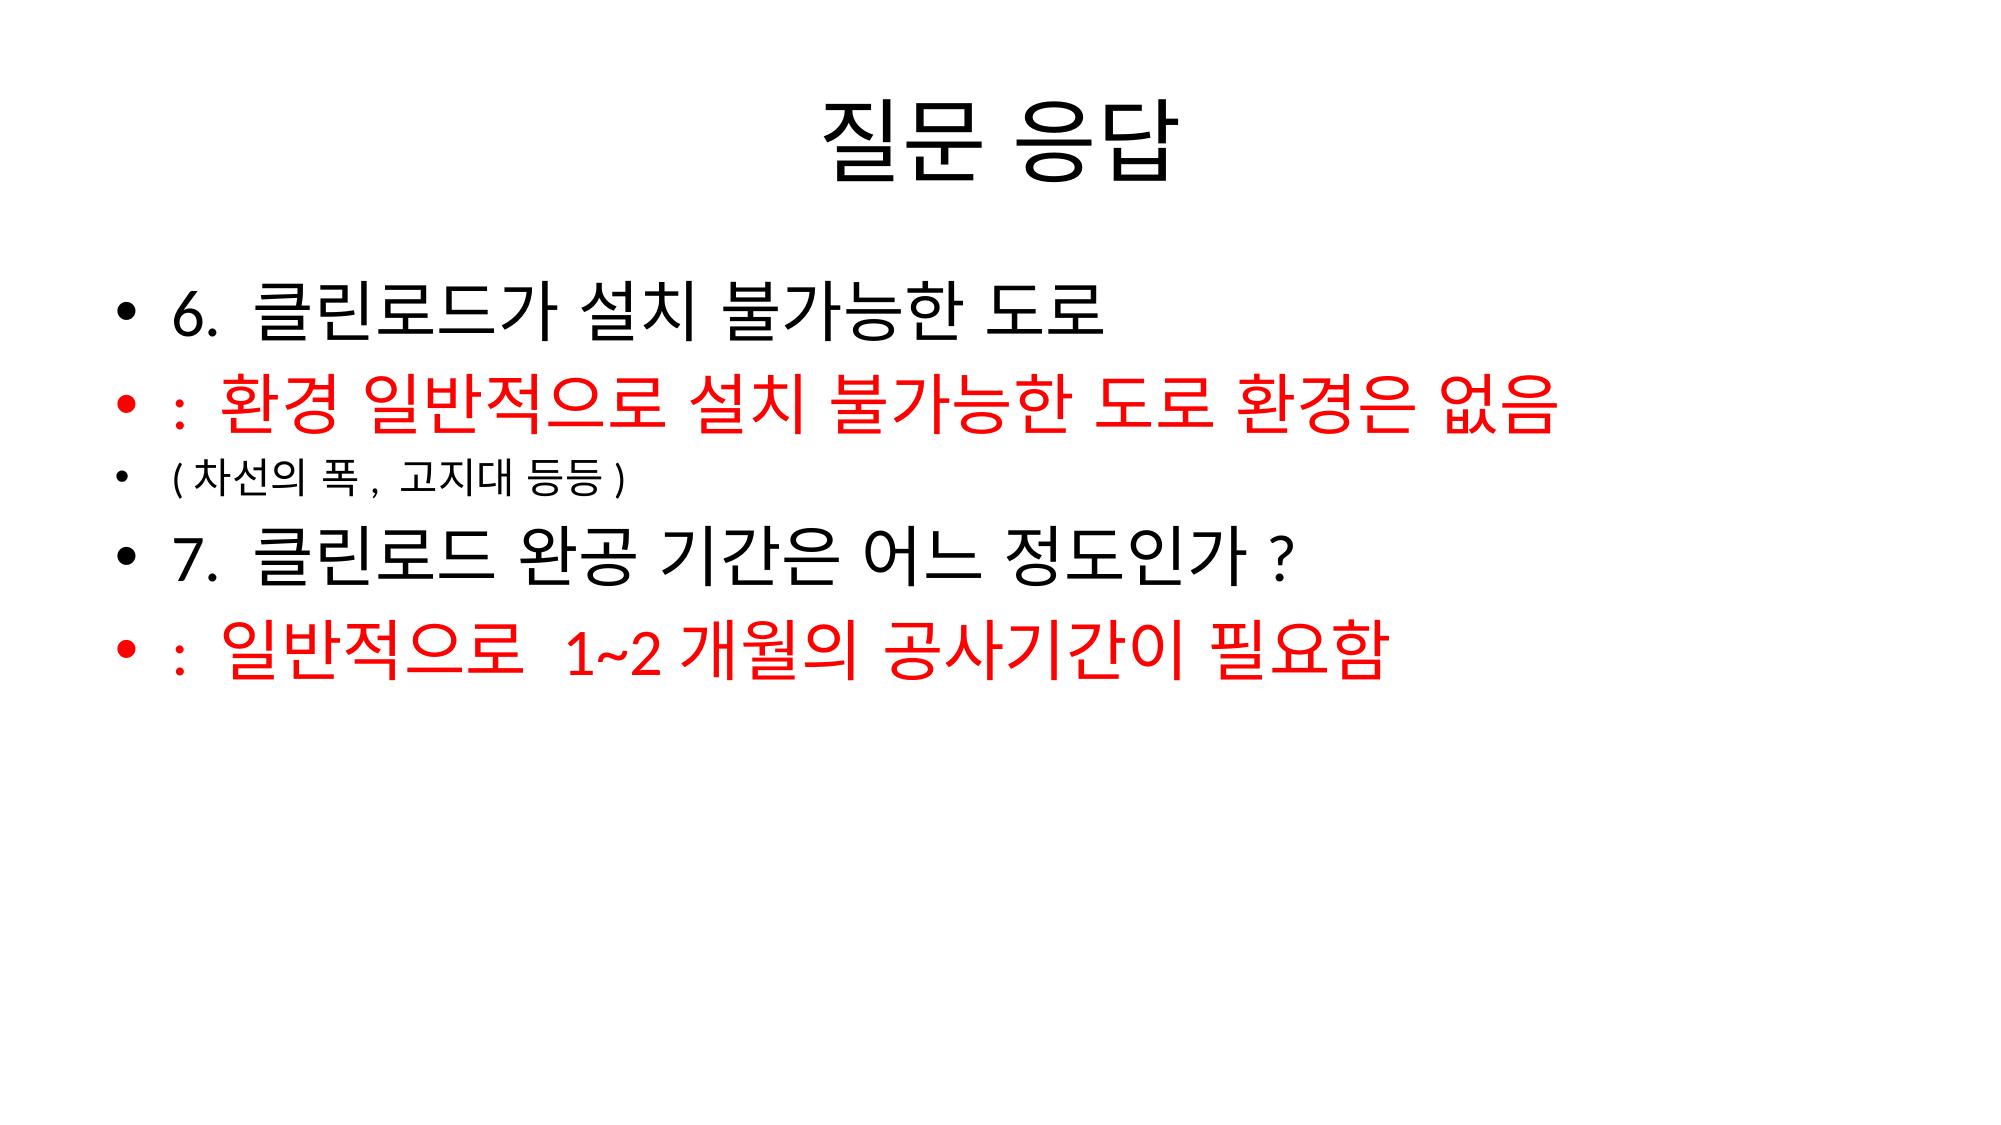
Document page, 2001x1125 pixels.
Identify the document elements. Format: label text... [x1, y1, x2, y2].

list 6. 클린로드가 설치 불가능한 도로 : 환경 일반적으로 설치 불가능한 도로 환경은 없음 (차선의 폭, 고지대 등등) 7. 클린로드 완공 기간은 어느 정도인가? : 일반적으로 1~2개월의 공사기간이 필요함 [99, 262, 1900, 1005]
title 질문 응답 [99, 45, 1900, 233]
